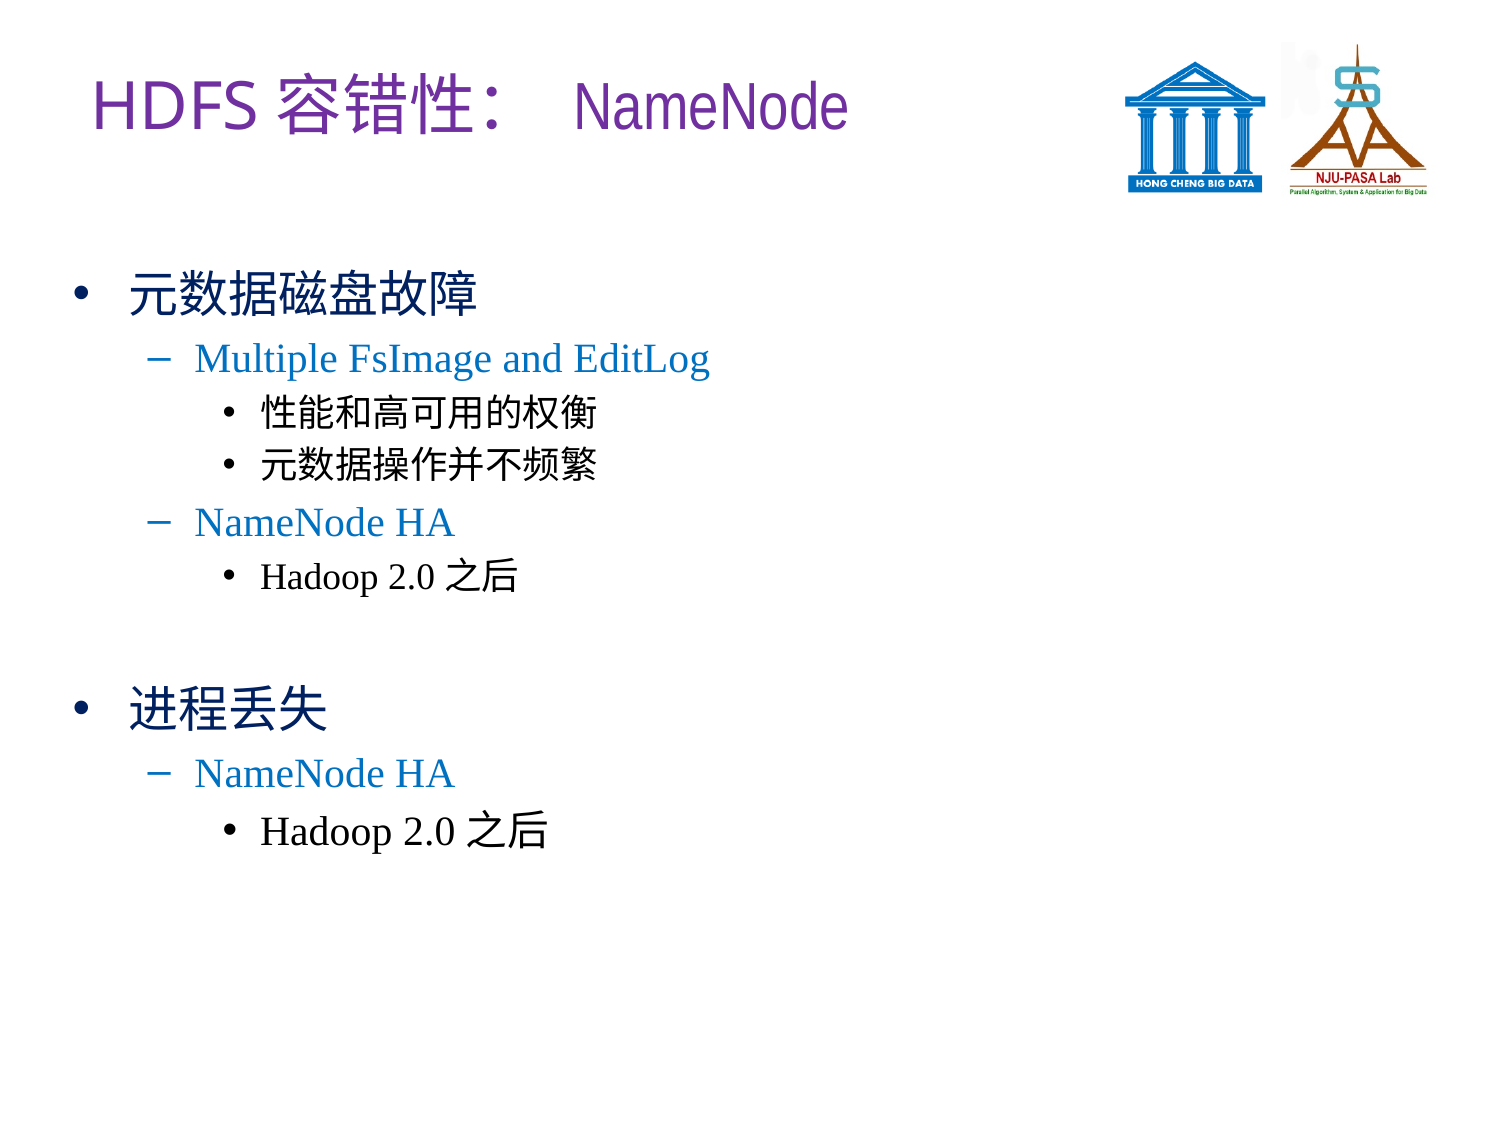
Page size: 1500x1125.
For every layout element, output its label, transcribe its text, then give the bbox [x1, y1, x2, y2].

picture [1123, 161, 1267, 195]
picture [1281, 42, 1435, 197]
list 元数据磁盘故障 Multiple FsImage and EditLog 性能和高可用的权衡 元数据操作并不频繁 NameNode HA Hadoop 2.0之后 进程丢失 NameNode HA Hadoop 2.0之后 [57, 255, 1457, 1125]
title HDFS容错性： NameNode [75, 45, 1425, 161]
